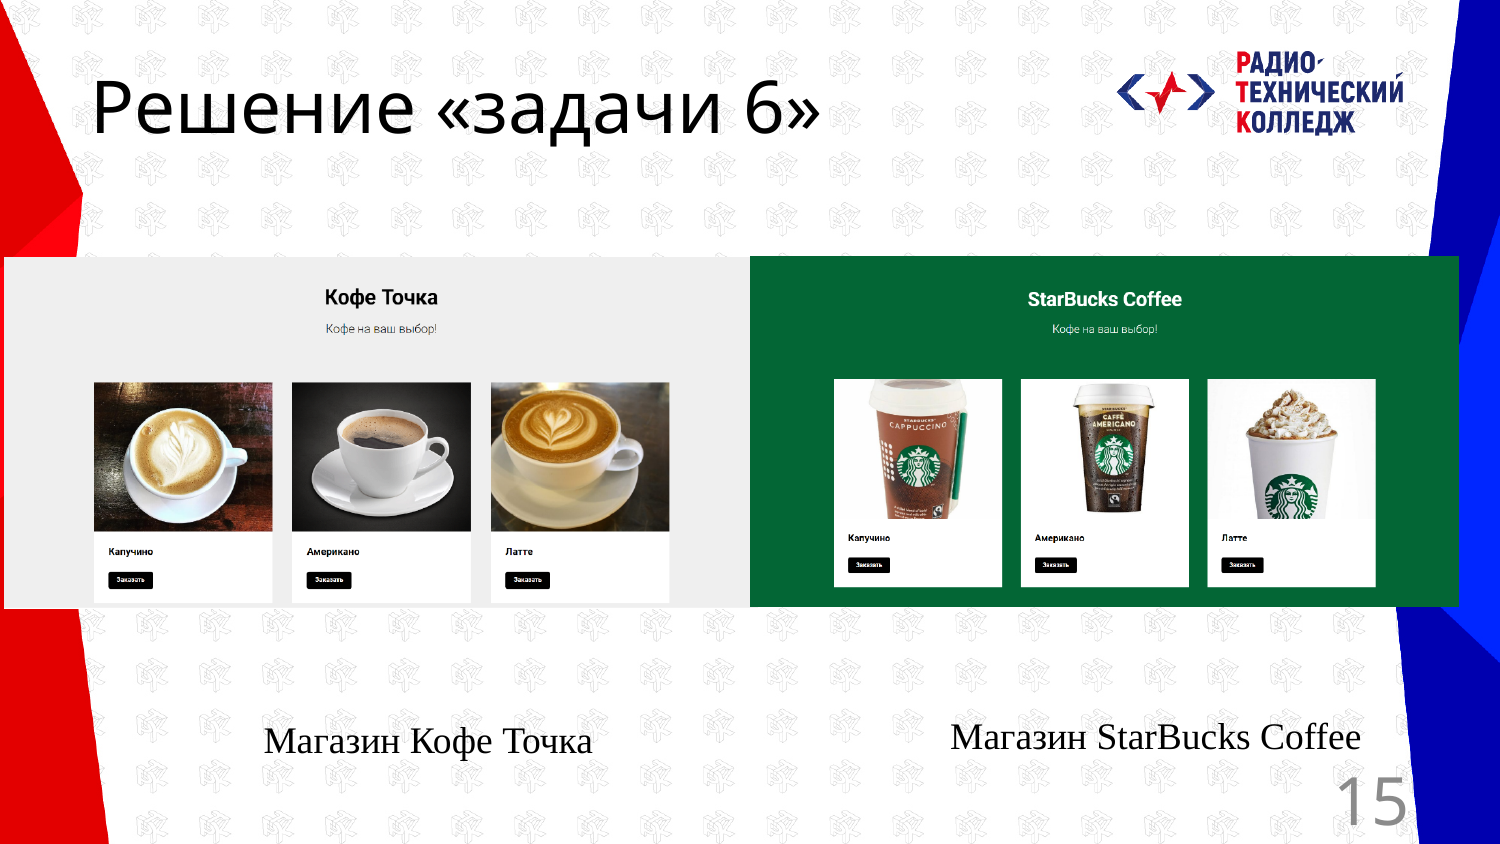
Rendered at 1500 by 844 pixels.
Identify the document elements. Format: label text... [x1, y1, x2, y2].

text_box Магазин StarBucks Coffee [935, 704, 1377, 765]
title Решение «задачи 6» [75, 33, 1425, 175]
picture [0, 0, 1500, 844]
slide_number 15 [1074, 782, 1425, 827]
text_box Магазин Кофе Точка [248, 708, 618, 769]
